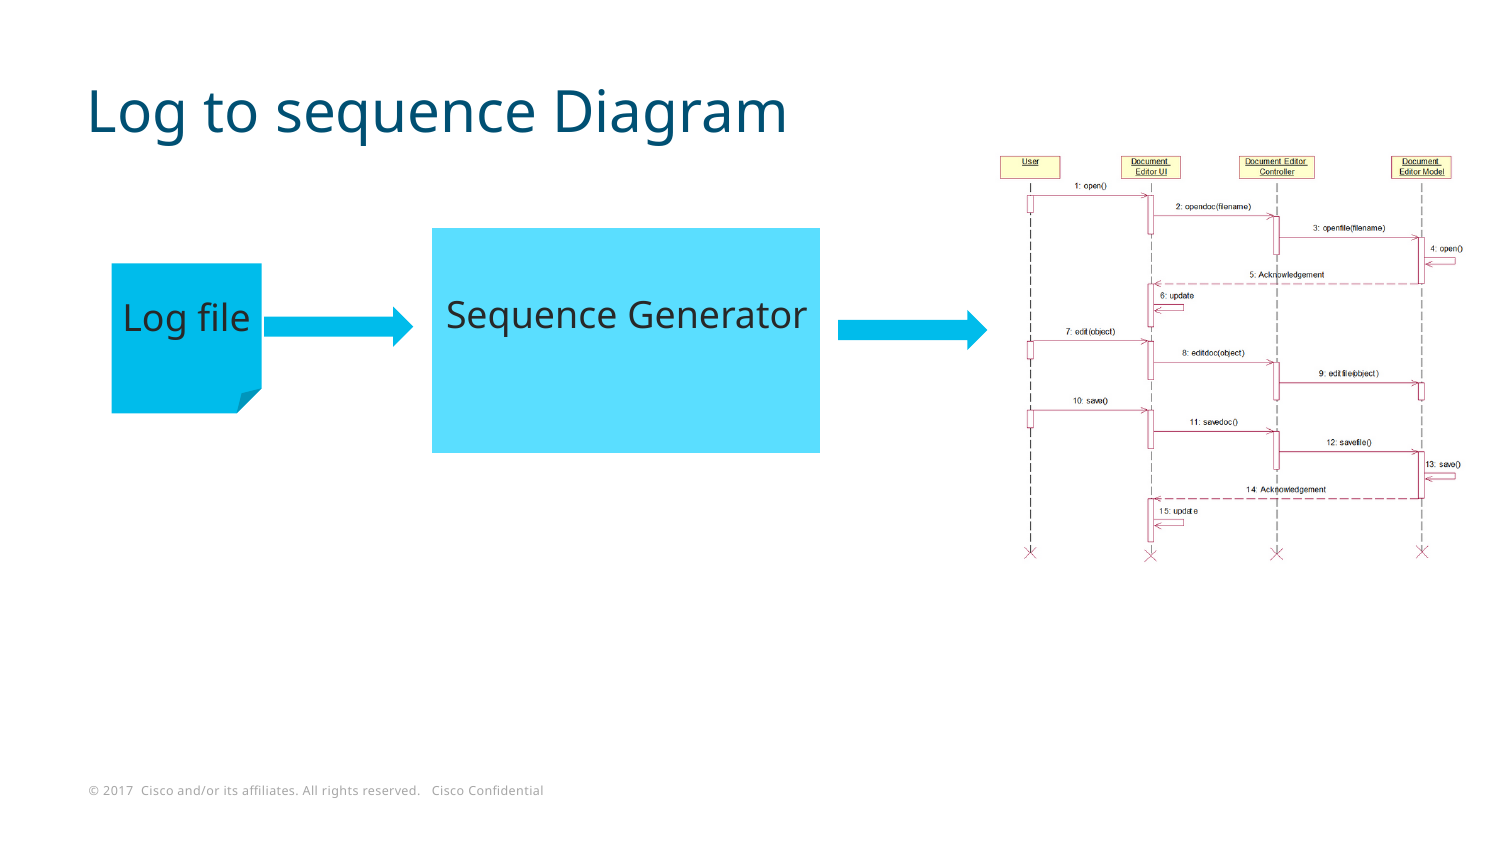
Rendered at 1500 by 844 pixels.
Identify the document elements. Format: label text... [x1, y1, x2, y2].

text_box [109, 261, 264, 286]
title Log to sequence Diagram [71, 55, 1441, 176]
text_box Log file [107, 286, 266, 346]
text_box [430, 226, 822, 455]
text_box [836, 307, 984, 353]
text_box [261, 304, 416, 349]
text_box [109, 346, 264, 416]
text_box Sequence Generator [431, 284, 823, 344]
picture [989, 143, 1479, 569]
